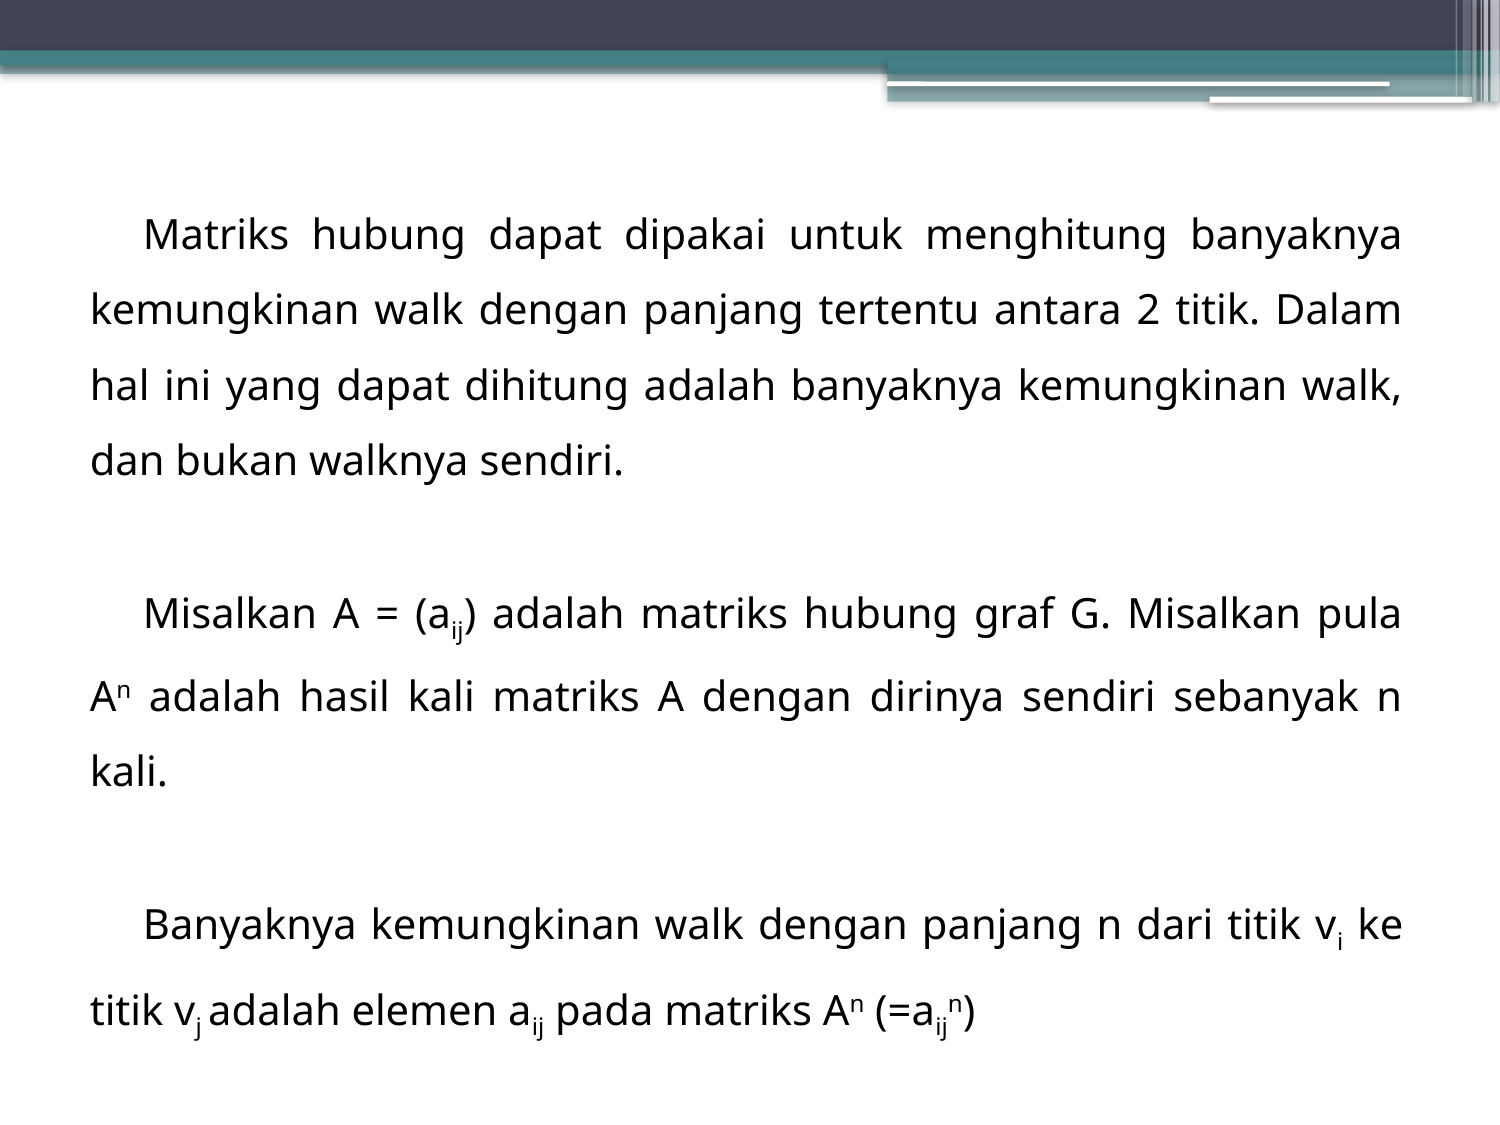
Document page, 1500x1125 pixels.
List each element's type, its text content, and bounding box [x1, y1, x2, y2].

list Matriks hubung dapat dipakai untuk menghitung banyaknya kemungkinan walk dengan panjang tertentu antara 2 titik. Dalam hal ini yang dapat dihitung adalah banyaknya kemungkinan walk, dan bukan walknya sendiri. Misalkan A = (aij) adalah matriks hubung graf G. Misalkan pula An adalah hasil kali matriks A dengan dirinya sendiri sebanyak n kali. Banyaknya kemungkinan walk dengan panjang n dari titik vi ke titik vj adalah elemen aij pada matriks An (=aijn) [75, 175, 1418, 1079]
